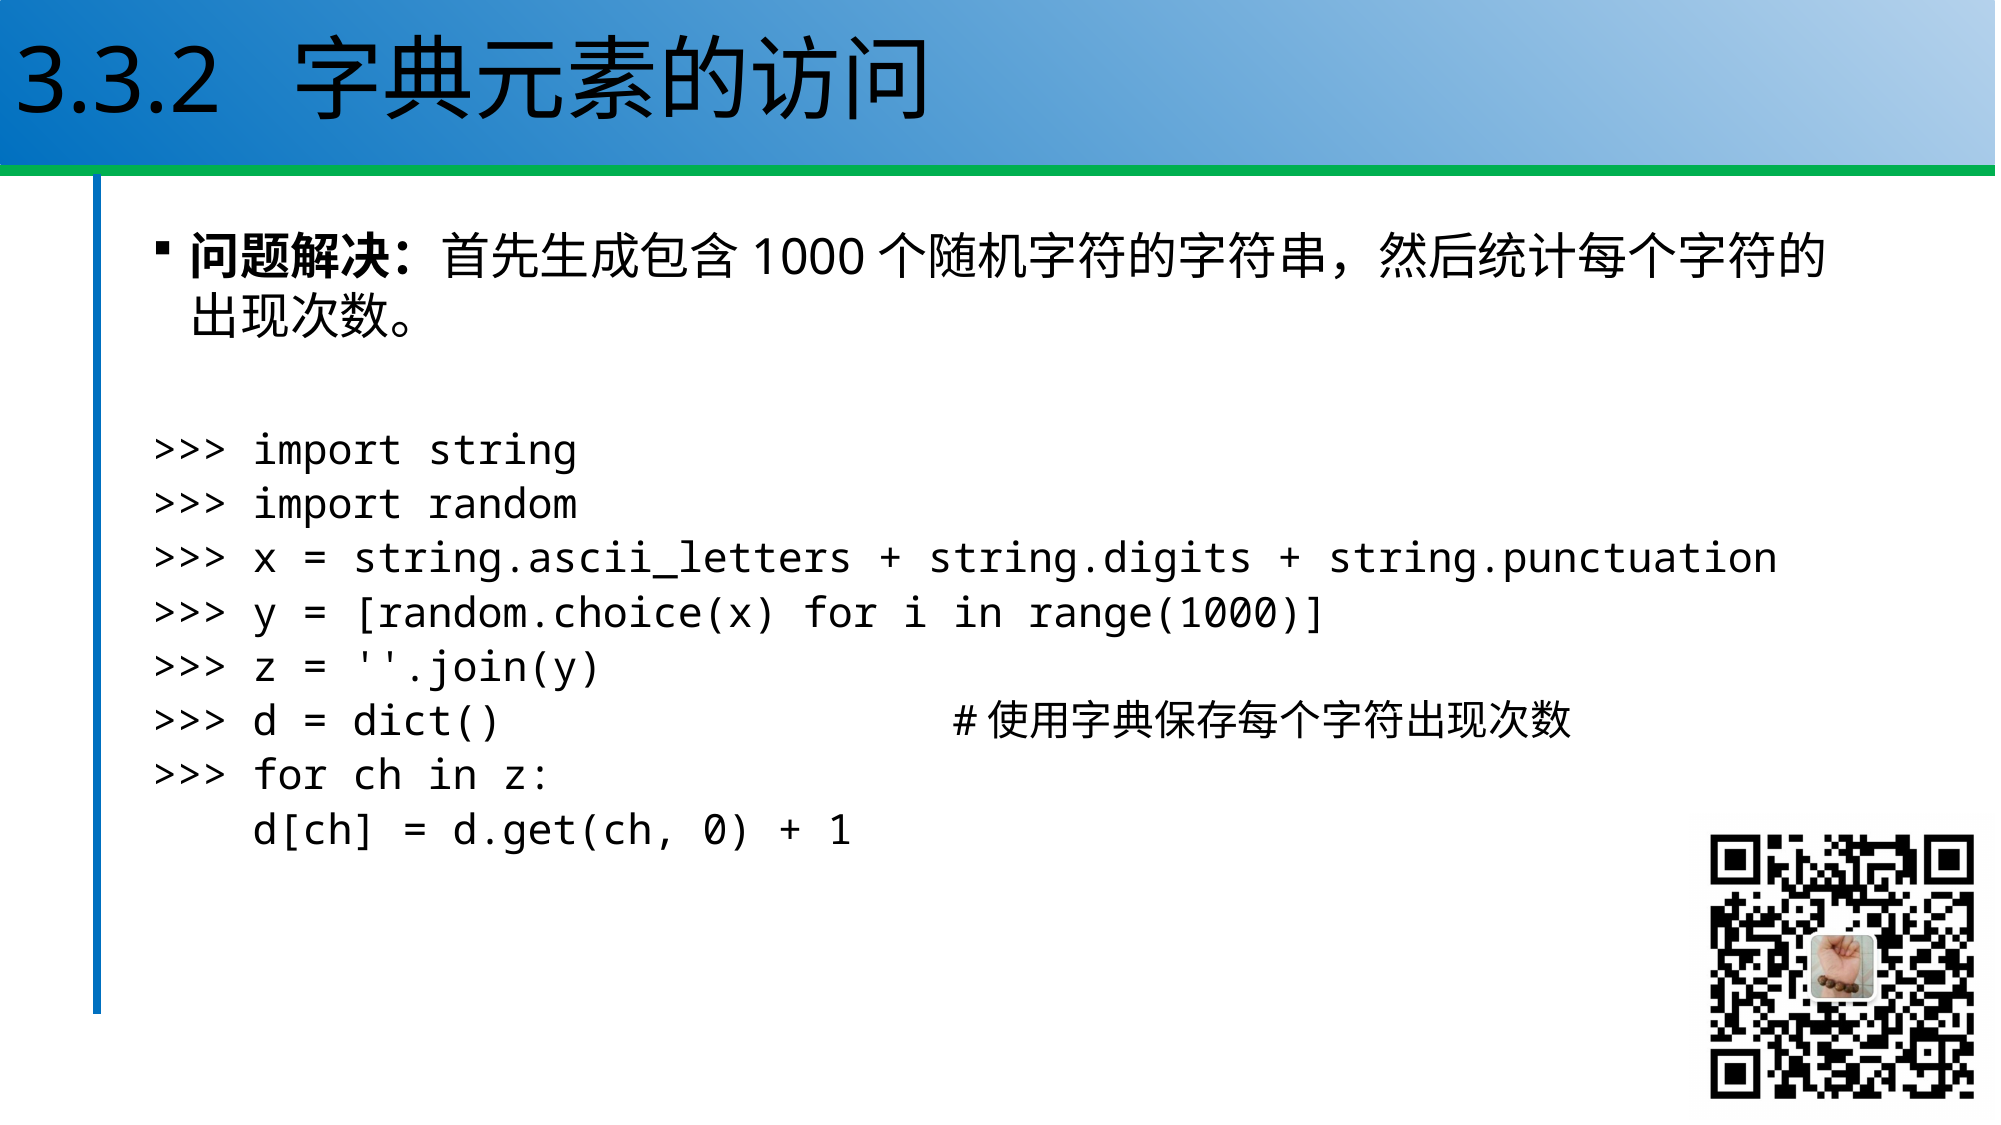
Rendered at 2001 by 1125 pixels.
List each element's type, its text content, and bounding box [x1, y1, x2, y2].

list 问题解决：首先生成包含1000个随机字符的字符串，然后统计每个字符的出现次数。 >>> import string >>> import random >>> x = string.ascii_letters + string.digits + string.punctuation >>> y = [random.choice(x) for i in range(1000)] >>> z = ''.join(y) >>> d = dict() #使用字典保存每个字符出现次数 >>> for ch in z: d[ch] = d.get(ch, 0) + 1 [137, 216, 1863, 978]
picture [1689, 813, 1995, 1120]
slide_number 59 [1412, 1042, 1863, 1103]
title 3.3.2 字典元素的访问 [0, 0, 1995, 165]
